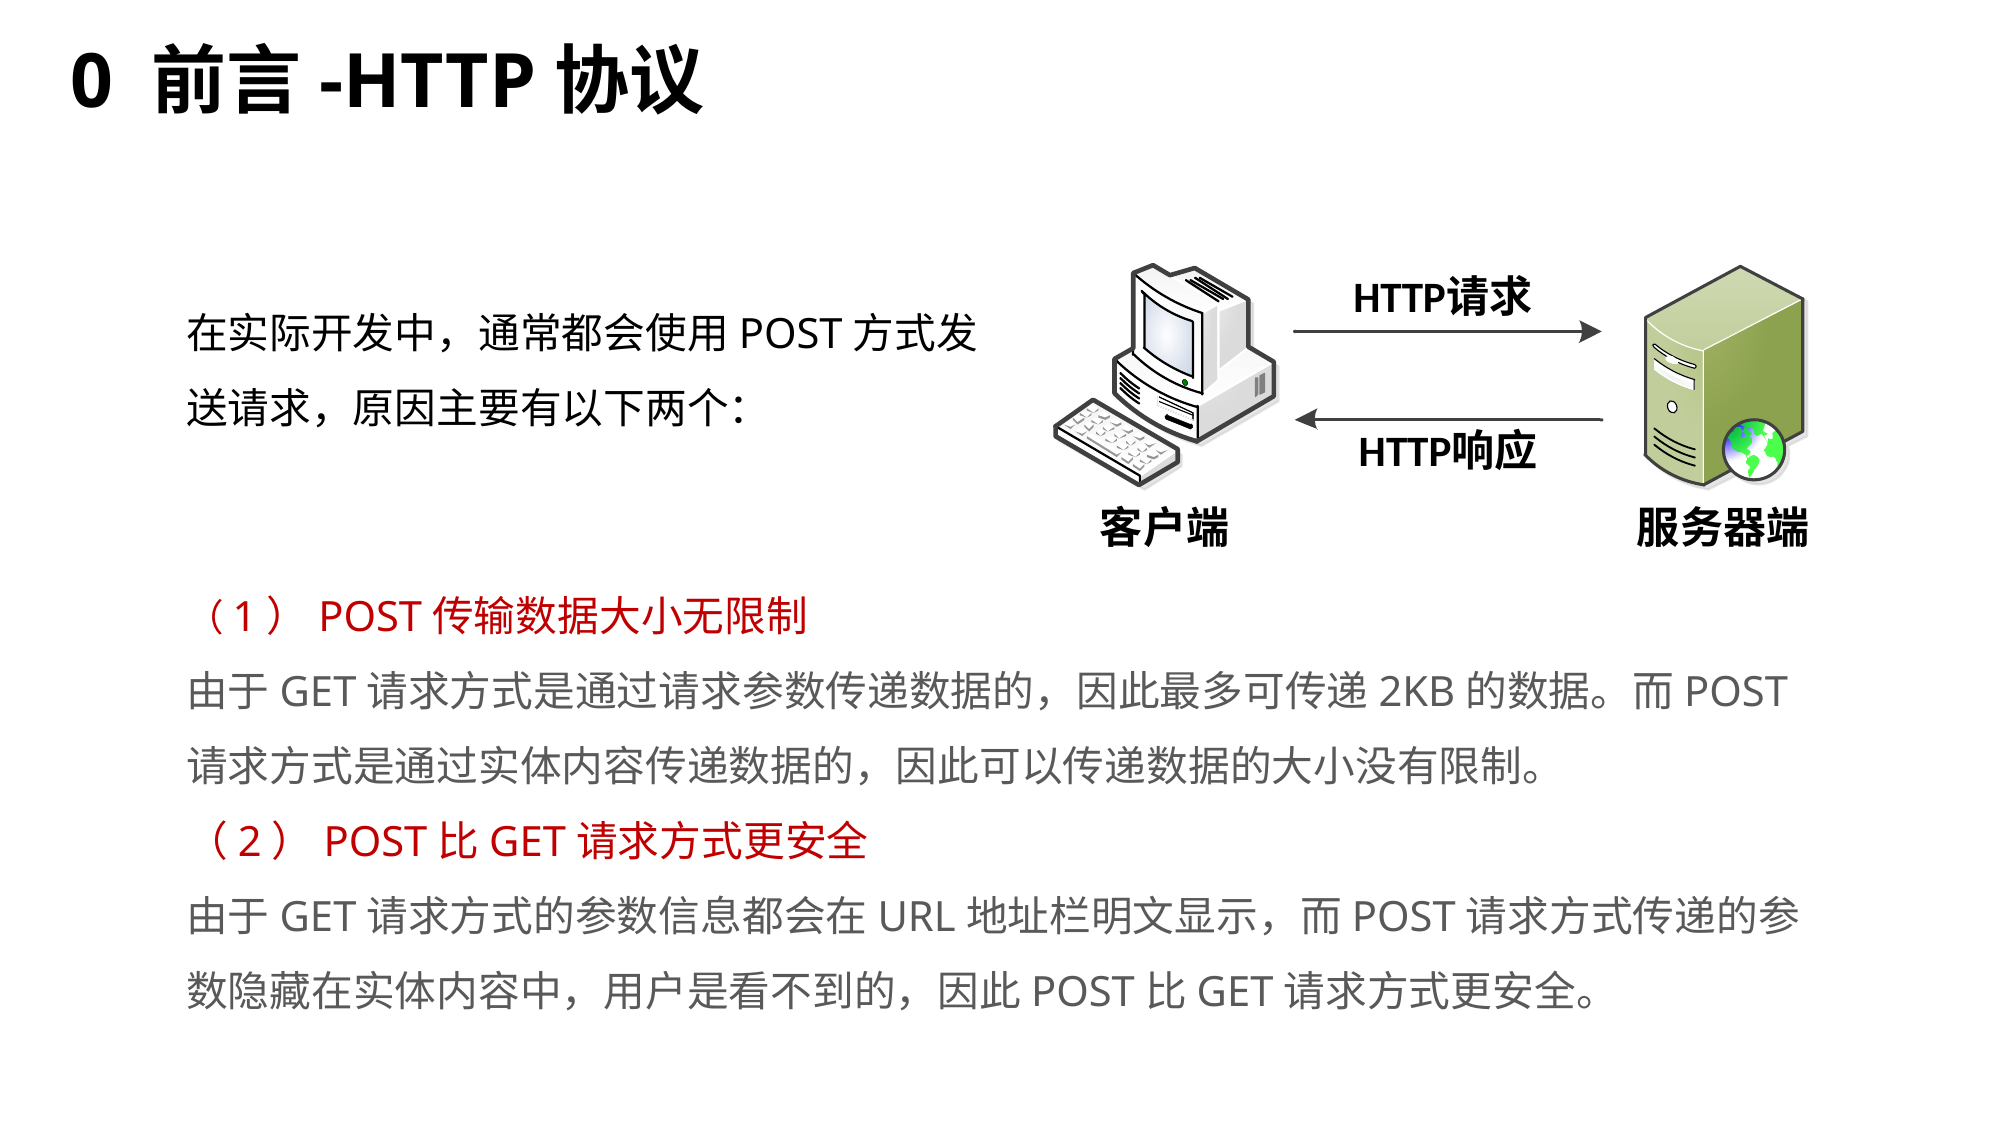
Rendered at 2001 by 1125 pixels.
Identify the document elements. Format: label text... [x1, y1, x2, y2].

text_box 0 前言-HTTP协议 [55, 24, 909, 142]
text_box 在实际开发中，通常都会使用POST方式发送请求，原因主要有以下两个： [171, 273, 1025, 476]
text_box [1047, 256, 1837, 563]
text_box （1）POST传输数据大小无限制 由于GET请求方式是通过请求参数传递数据的，因此最多可传递2KB的数据。而POST请求方式是通过实体内容传递数据的，因此可以传递数据的大小没有限制。 （2）POST比GET请求方式更安全 由于GET请求方式的参数信息都会在URL地址栏明文显示，而POST请求方式传递的参数隐藏在实体内容中，用户是看不到的，因此POST比GET请求方式更安全。 [171, 557, 1837, 1008]
